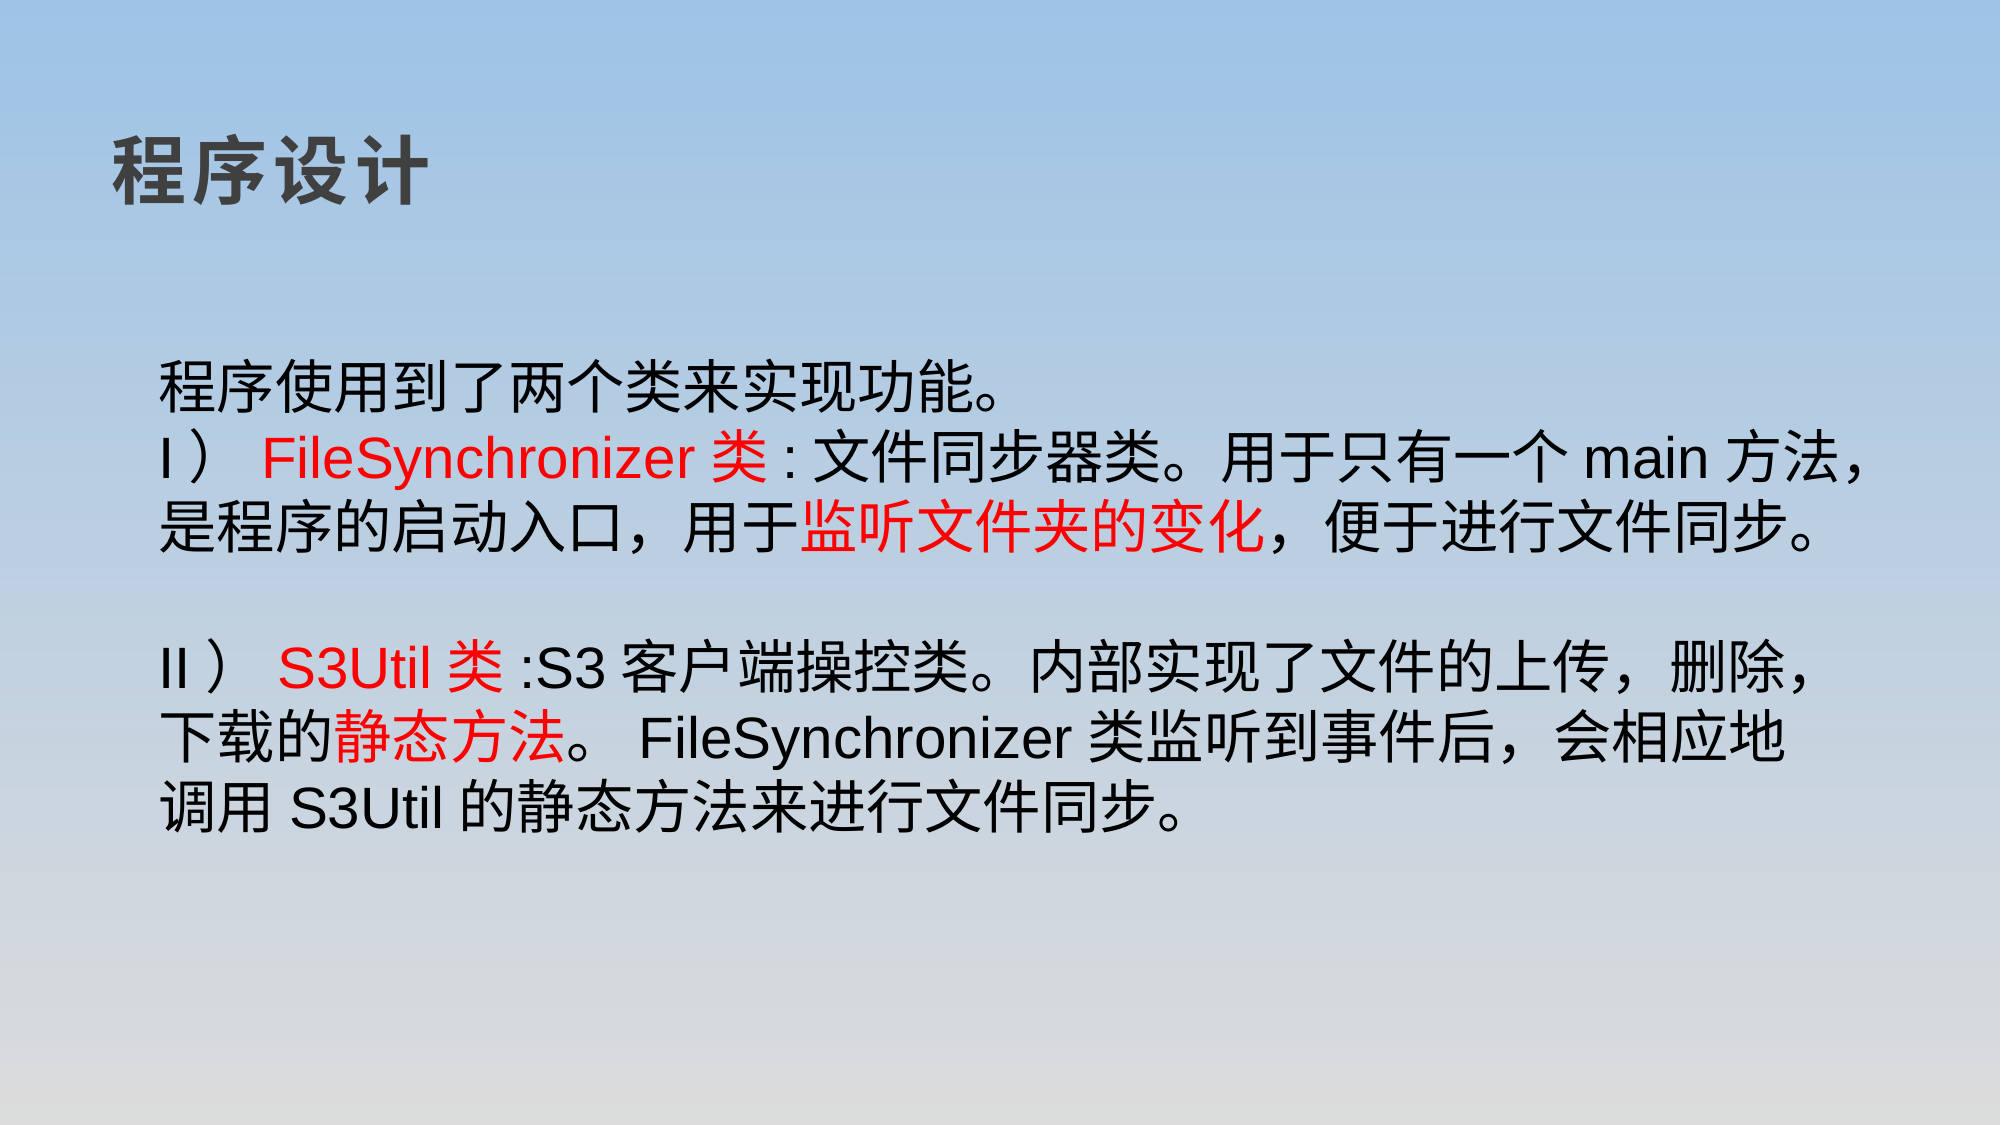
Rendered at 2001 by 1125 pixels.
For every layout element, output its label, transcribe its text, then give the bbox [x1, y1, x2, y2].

text_box 程序设计 [99, 77, 1901, 283]
text_box 程序使用到了两个类来实现功能。 I）FileSynchronizer类:文件同步器类。用于只有一个main方法，是程序的启动入口，用于监听文件夹的变化，便于进行文件同步。 II）S3Util类:S3客户端操控类。内部实现了文件的上传，删除，下载的静态方法。FileSynchronizer类监听到事件后，会相应地调用S3Util的静态方法来进行文件同步。 [143, 343, 1856, 848]
